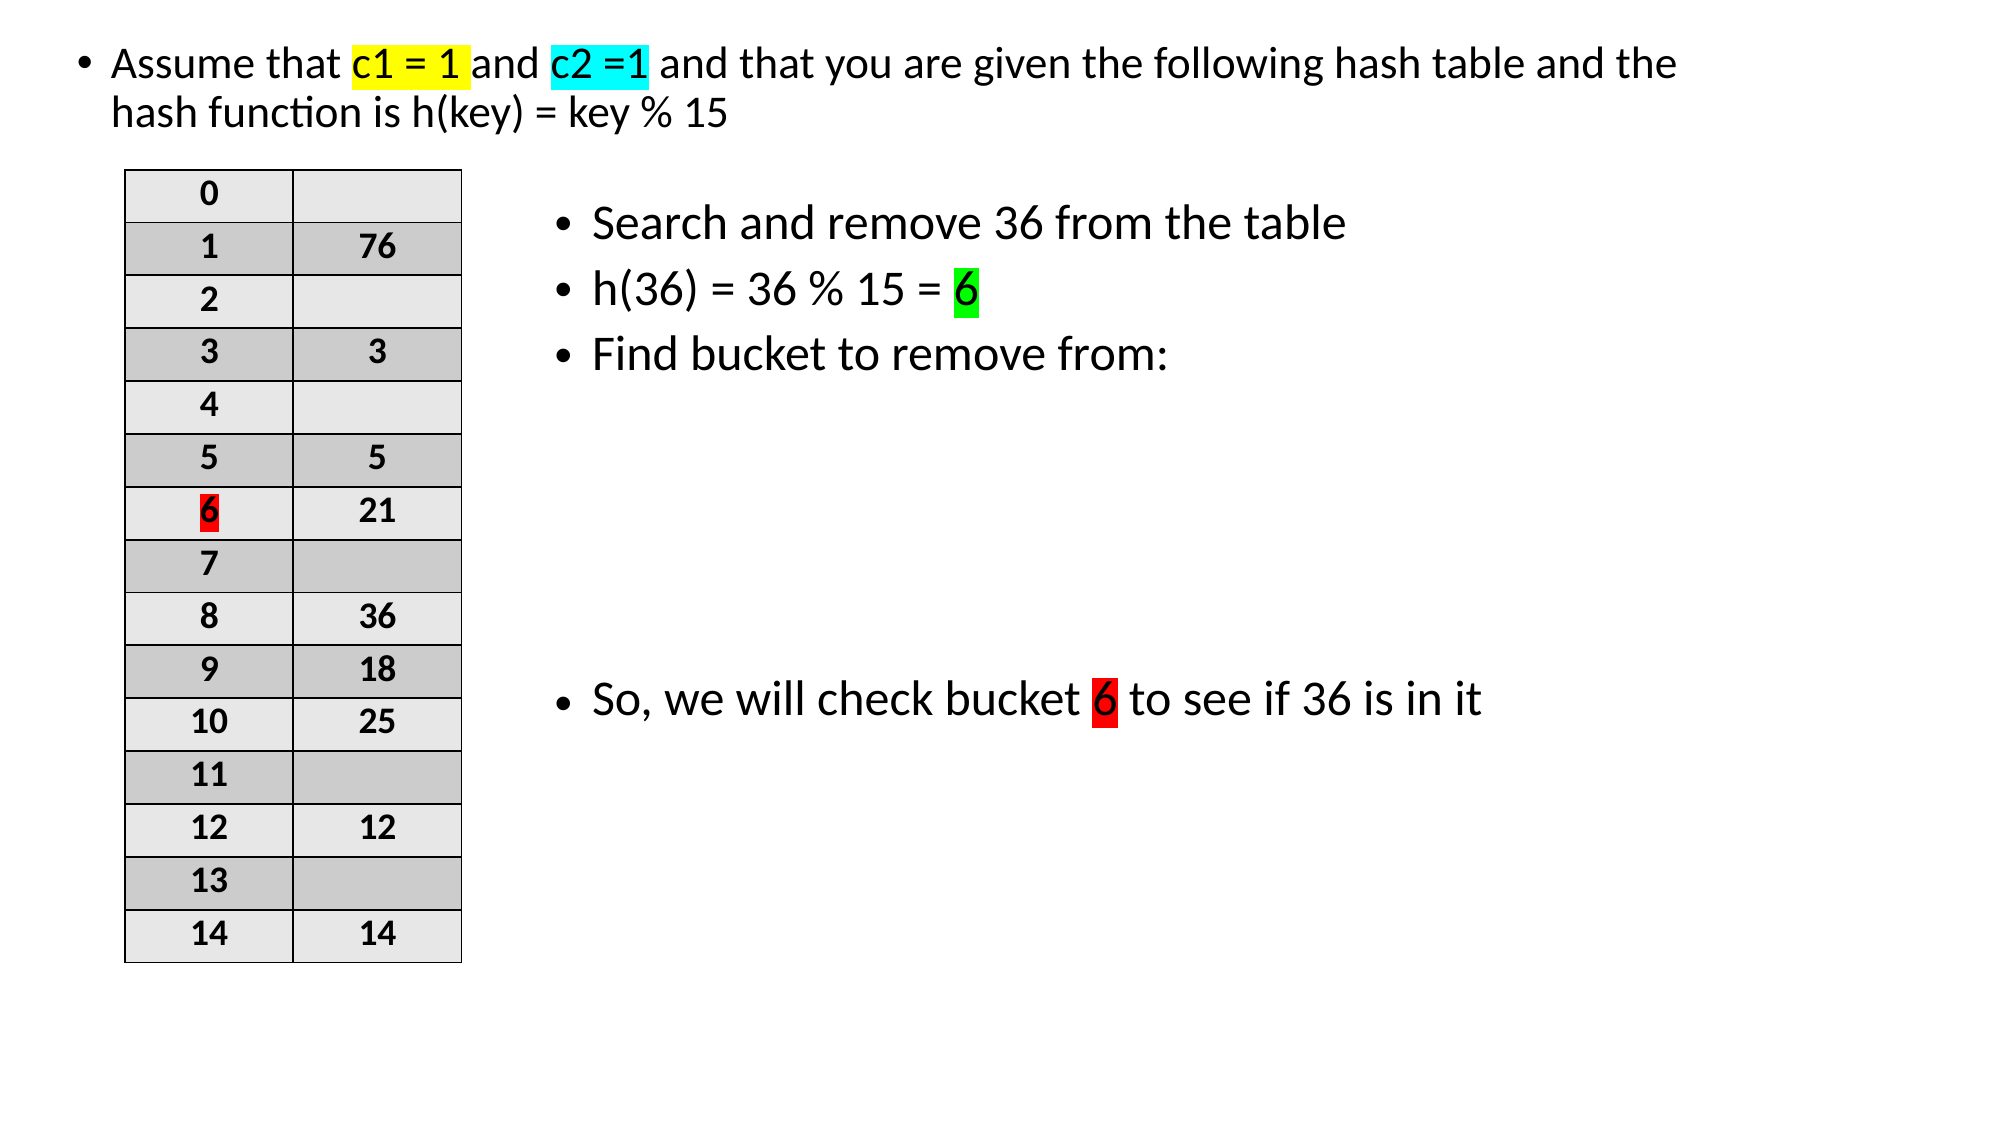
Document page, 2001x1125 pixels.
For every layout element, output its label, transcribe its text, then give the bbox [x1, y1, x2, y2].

table_cell 1 [126, 223, 292, 274]
table_cell 36 [294, 593, 461, 644]
list Assume that c1 = 1 and c2 =1 and that you are given the following hash table and the hash function is h(key) = key % 15 [61, 32, 1787, 147]
table_cell [294, 382, 461, 433]
table_cell [294, 752, 461, 803]
table_cell 13 [126, 858, 292, 909]
table_cell 3 [126, 329, 292, 380]
table_cell 10 [126, 699, 292, 750]
table_cell 5 [294, 435, 461, 486]
table_cell 3 [294, 329, 461, 380]
table_cell 21 [294, 488, 461, 539]
table_cell 8 [126, 593, 292, 644]
table_cell 6 [126, 488, 292, 539]
table_cell 14 [294, 911, 461, 962]
table_cell 9 [126, 646, 292, 697]
table_cell 76 [294, 223, 461, 274]
table_cell 12 [126, 805, 292, 856]
table_cell [294, 858, 461, 909]
table_cell 14 [126, 911, 292, 962]
table_cell 7 [126, 541, 292, 592]
table_cell 4 [126, 382, 292, 433]
table_cell 12 [294, 805, 461, 856]
table_cell [294, 276, 461, 327]
table_cell [294, 541, 461, 592]
table_header [294, 171, 461, 222]
table_cell 18 [294, 646, 461, 697]
table_cell 11 [126, 752, 292, 803]
table_cell 25 [294, 699, 461, 750]
table_cell 2 [126, 276, 292, 327]
table_cell 5 [126, 435, 292, 486]
table_header 0 [126, 171, 292, 222]
